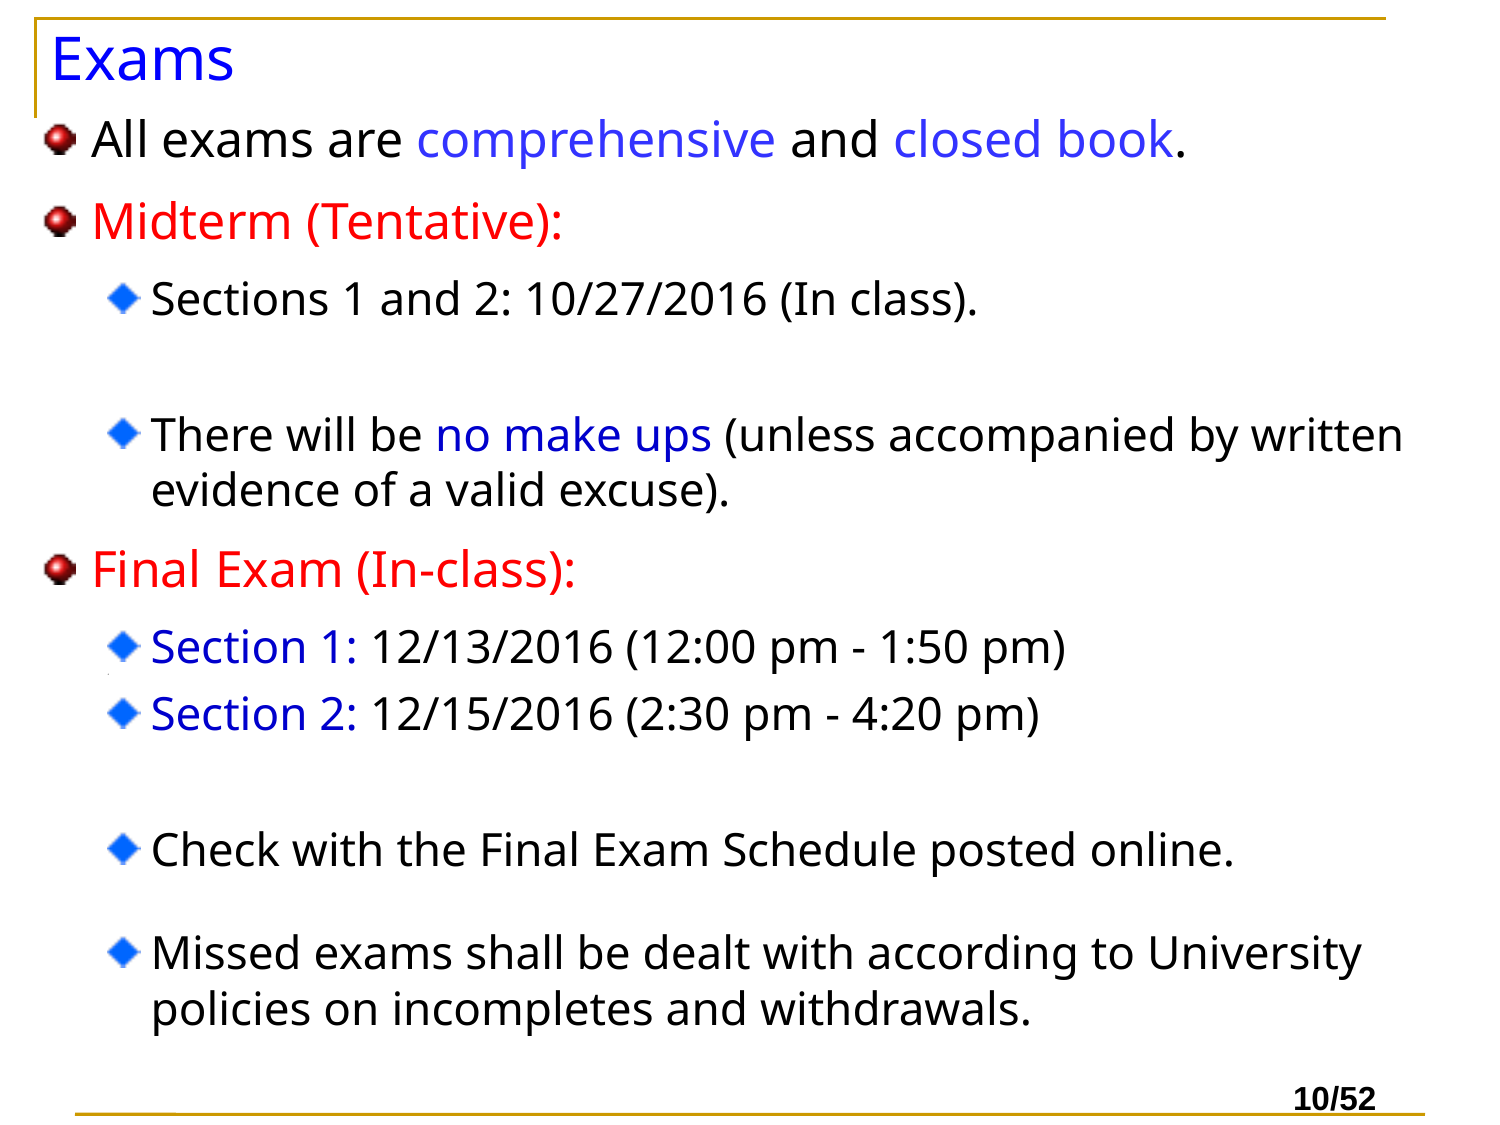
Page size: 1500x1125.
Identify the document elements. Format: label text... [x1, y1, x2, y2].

picture [107, 935, 141, 968]
picture [39, 119, 76, 155]
picture [107, 416, 141, 449]
picture [107, 629, 141, 662]
picture [107, 831, 141, 865]
picture [107, 281, 141, 314]
list All exams are comprehensive and closed book. Midterm (Tentative): Sections 1 and 2: 10/27/2016 (In class). There will be no make ups (unless accompanied by written evidence of a valid excuse). Final Exam (In-class): Section 1: 12/13/2016 (12:00 pm - 1:50 pm) 6 Section 2: 12/15/2016 (2:30 pm - 4:20 pm) Check with the Final Exam Schedule posted online. Missed exams shall be dealt with according to University policies on incompletes and withdrawals. [24, 99, 1475, 844]
picture [39, 549, 76, 585]
picture [39, 201, 76, 237]
title Exams [35, 12, 1386, 99]
picture [107, 696, 141, 729]
